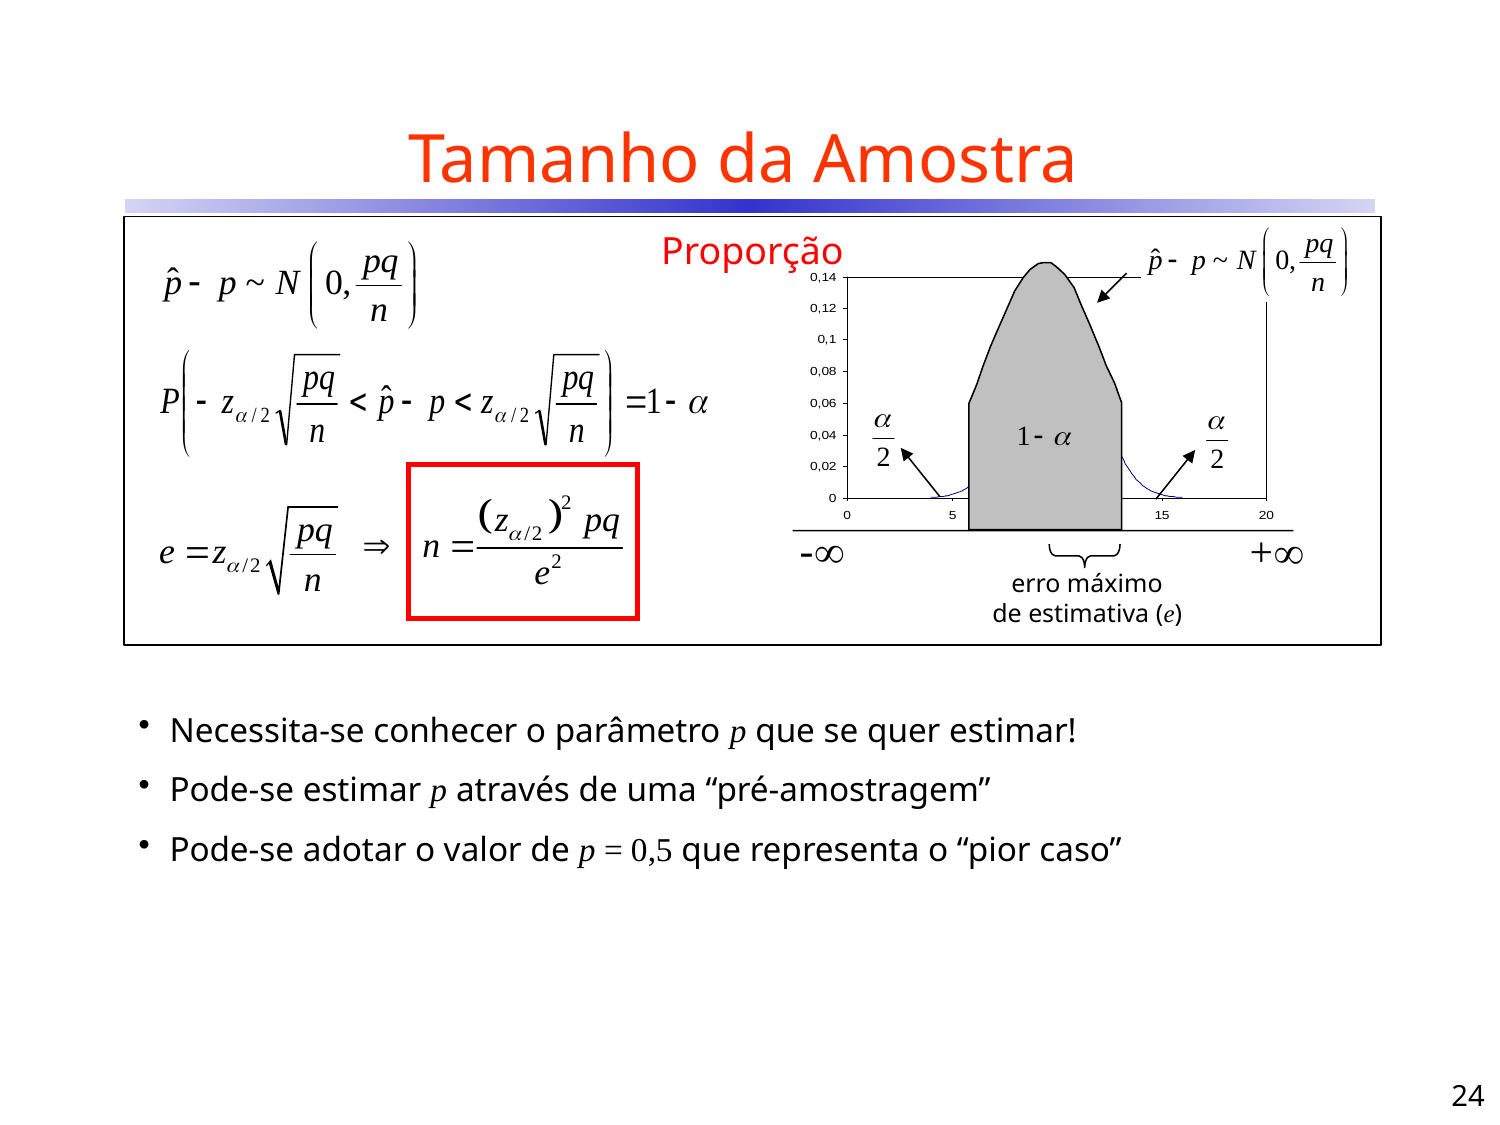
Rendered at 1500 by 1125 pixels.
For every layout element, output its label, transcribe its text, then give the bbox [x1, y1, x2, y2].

text_box Proporção [646, 220, 859, 280]
slide_number 24 [1187, 1049, 1500, 1125]
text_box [973, 543, 1201, 637]
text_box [154, 234, 426, 336]
title Tamanho da Amostra [49, 99, 1438, 213]
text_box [785, 222, 1355, 583]
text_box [154, 341, 715, 466]
text_box [123, 216, 1381, 646]
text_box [154, 464, 638, 619]
